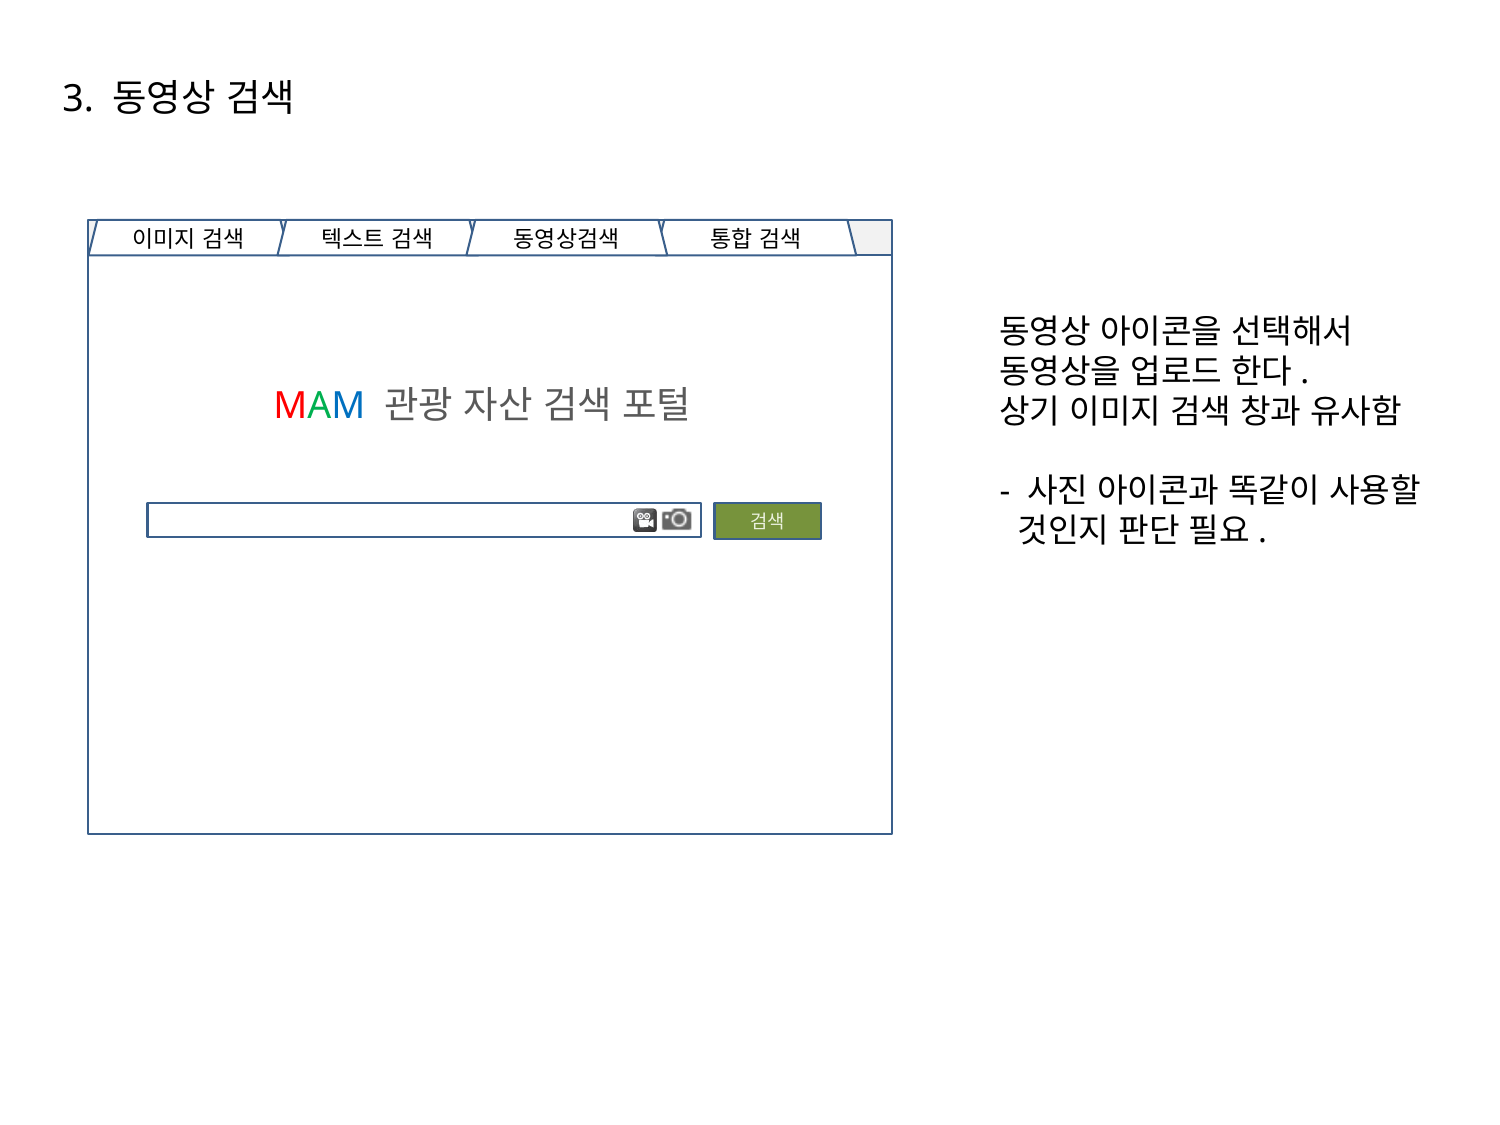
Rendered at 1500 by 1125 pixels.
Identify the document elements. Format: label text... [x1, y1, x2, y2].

text_box [86, 218, 95, 252]
text_box 텍스트 검색 [275, 217, 472, 258]
text_box 동영상 아이콘을 선택해서 동영상을 업로드 한다. 상기 이미지 검색 창과 유사함 - 사진 아이콘과 똑같이 사용할 것인지 판단 필요. [984, 302, 1436, 557]
text_box MAM 관광 자산 검색 포털 [258, 373, 707, 434]
text_box [86, 257, 894, 836]
text_box 통합 검색 [661, 217, 859, 258]
text_box 동영상검색 [464, 217, 670, 258]
picture [632, 507, 658, 532]
text_box 3. 동영상 검색 [47, 66, 311, 127]
text_box 이미지 검색 [86, 217, 283, 258]
text_box [849, 218, 894, 257]
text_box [147, 503, 822, 540]
